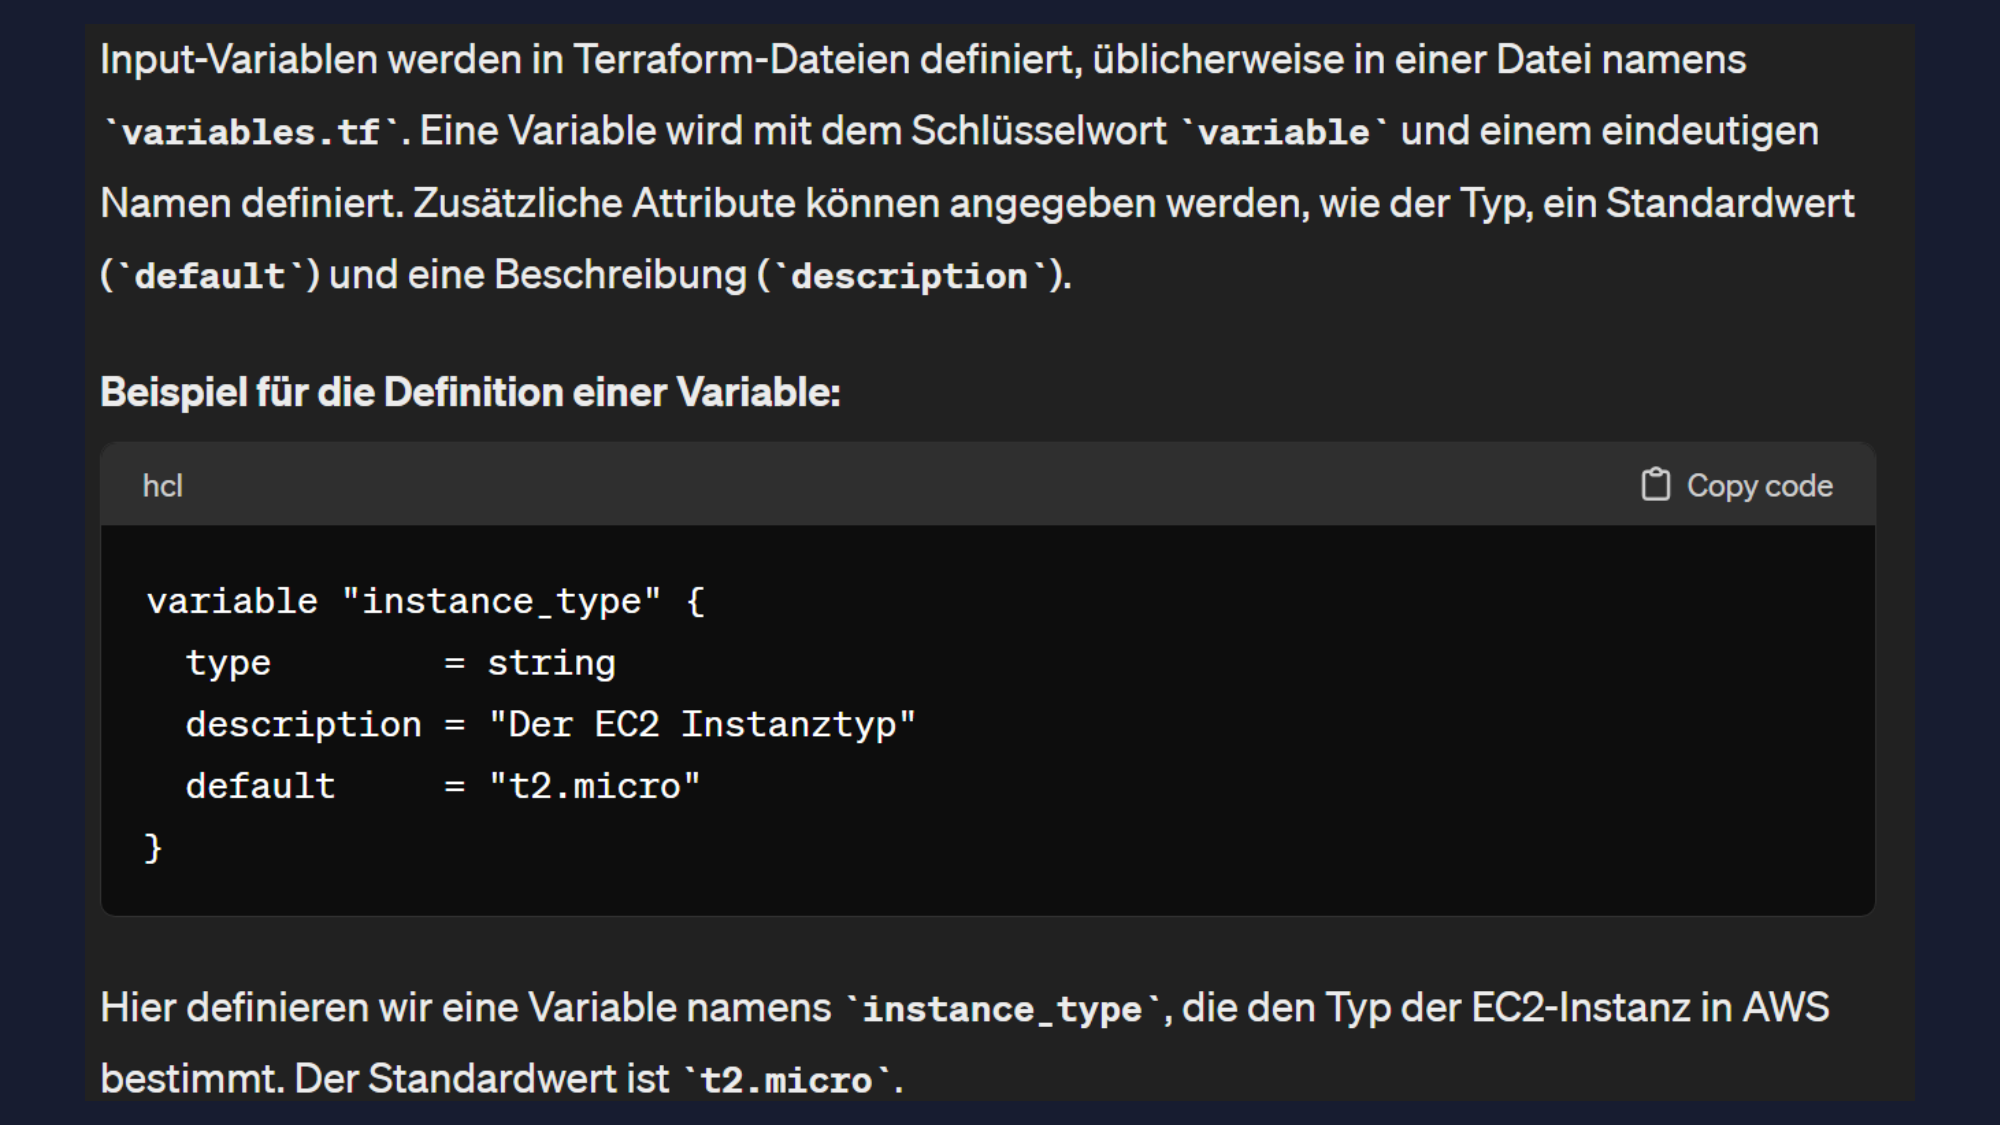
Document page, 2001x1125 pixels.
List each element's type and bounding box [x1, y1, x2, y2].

picture [85, 24, 1915, 1101]
